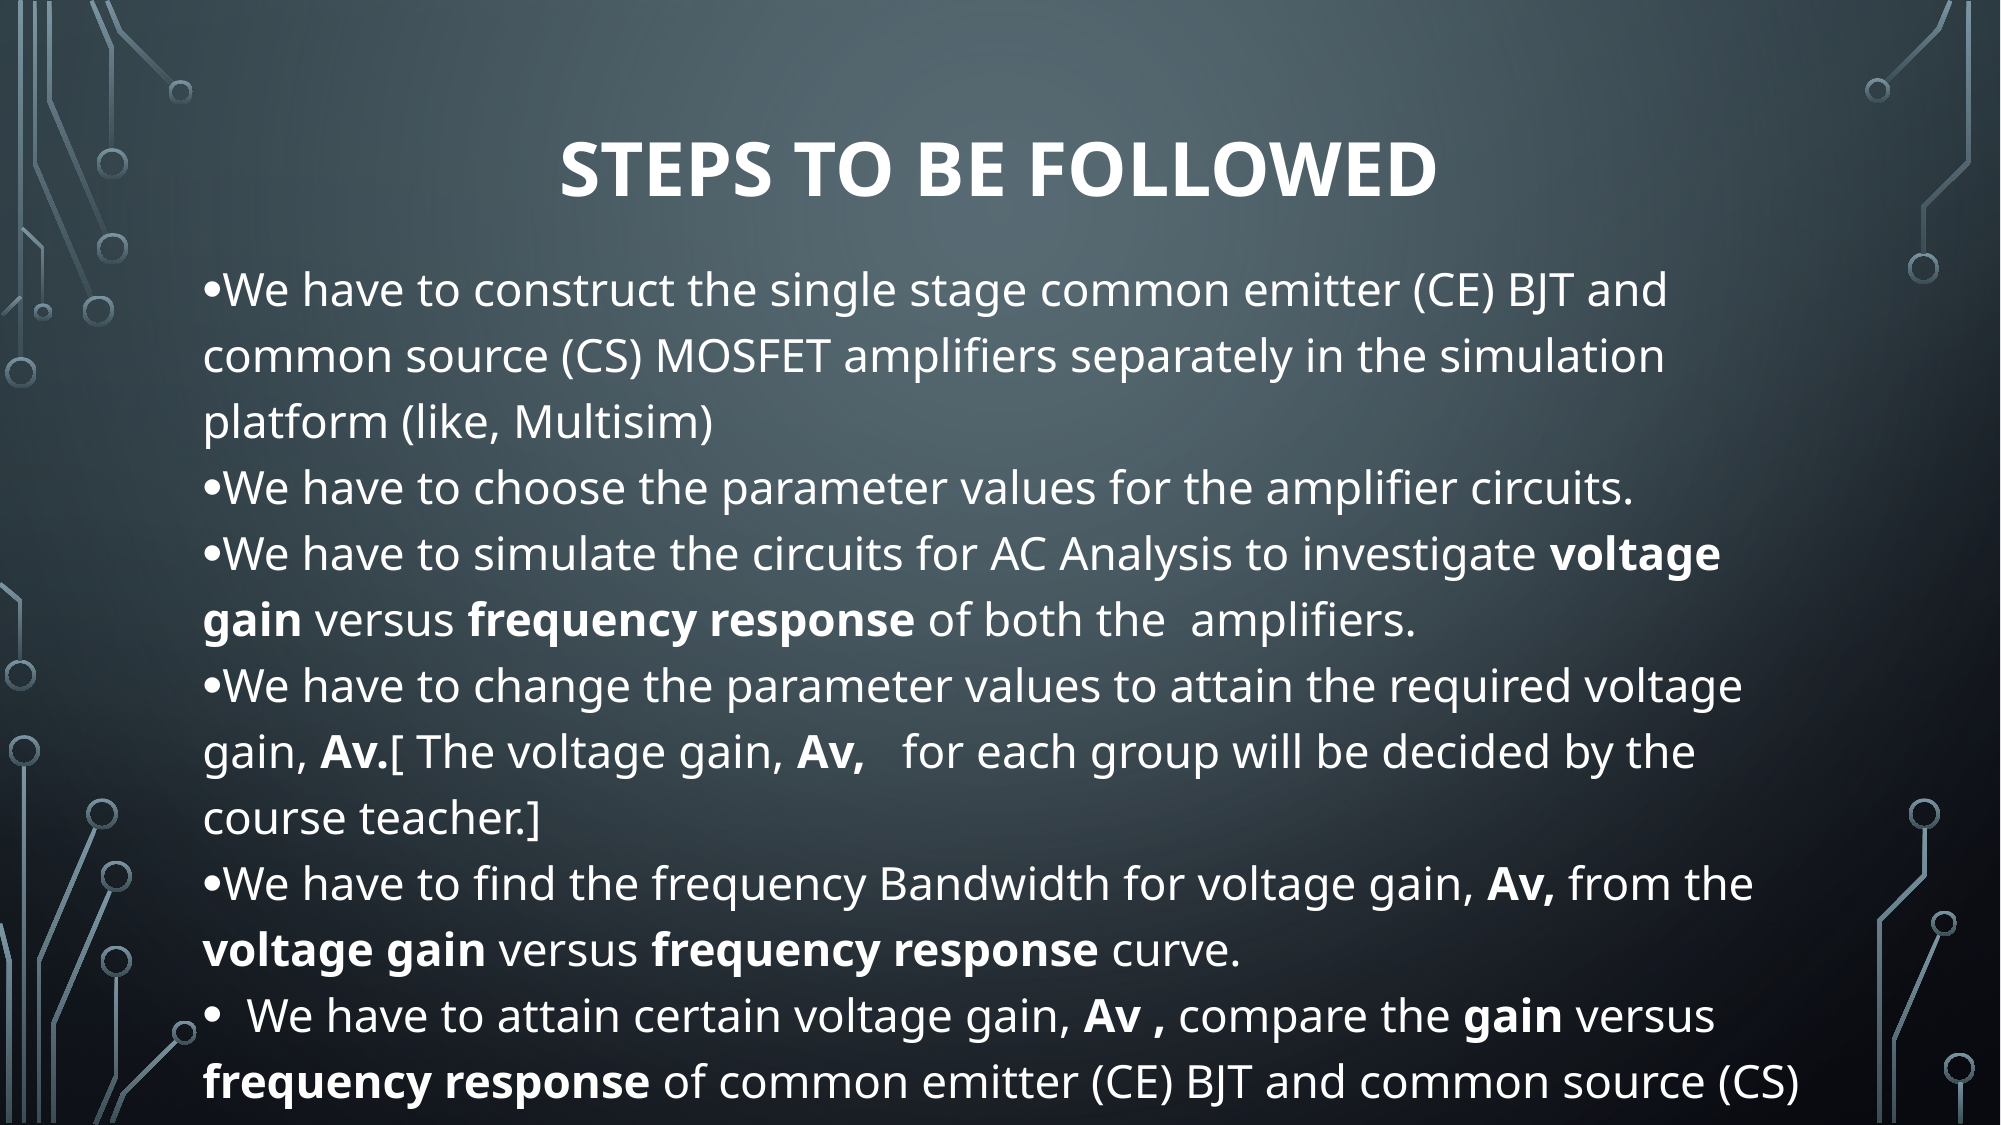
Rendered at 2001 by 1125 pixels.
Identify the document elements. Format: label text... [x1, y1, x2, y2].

list We have to construct the single stage common emitter (CE) BJT and common source (CS) MOSFET amplifiers separately in the simulation platform (like, Multisim) We have to choose the parameter values for the amplifier circuits. We have to simulate the circuits for AC Analysis to investigate voltage gain versus frequency response of both the amplifiers. We have to change the parameter values to attain the required voltage gain, Av.[ The voltage gain, Av, for each group will be decided by the course teacher.] We have to find the frequency Bandwidth for voltage gain, Av, from the voltage gain versus frequency response curve. We have to attain certain voltage gain, Av , compare the gain versus frequency response of common emitter (CE) BJT and common source (CS) MOSFET amplifiers. [187, 242, 1841, 1088]
title Steps to be followed [187, 101, 1813, 242]
